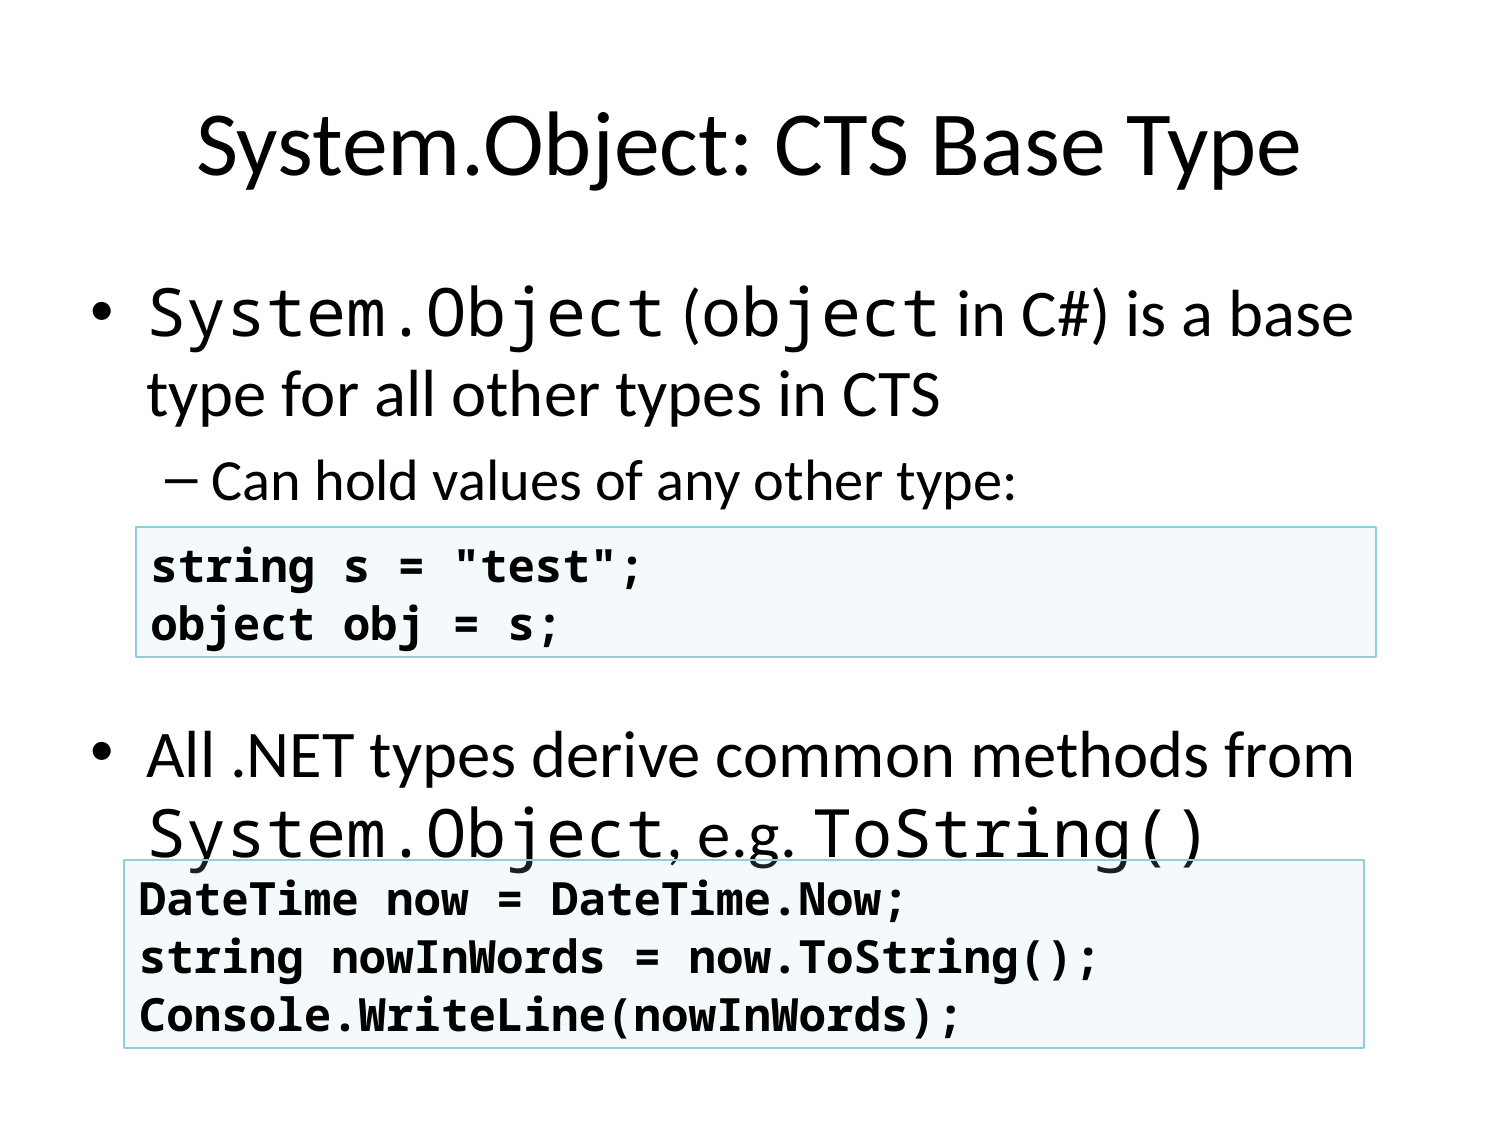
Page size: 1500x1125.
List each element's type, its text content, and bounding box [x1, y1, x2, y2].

title System.Object: CTS Base Type [75, 45, 1425, 233]
text_box string s = "test"; object obj = s; [135, 527, 1377, 658]
text_box DateTime now = DateTime.Now; string nowInWords = now.ToString(); Console.WriteLine(nowInWords); [123, 859, 1365, 1048]
list System.Object (object in C#) is a base type for all other types in CTS Can hold values of any other type: All .NET types derive common methods from System.Object, e.g. ToString() [75, 262, 1425, 1005]
